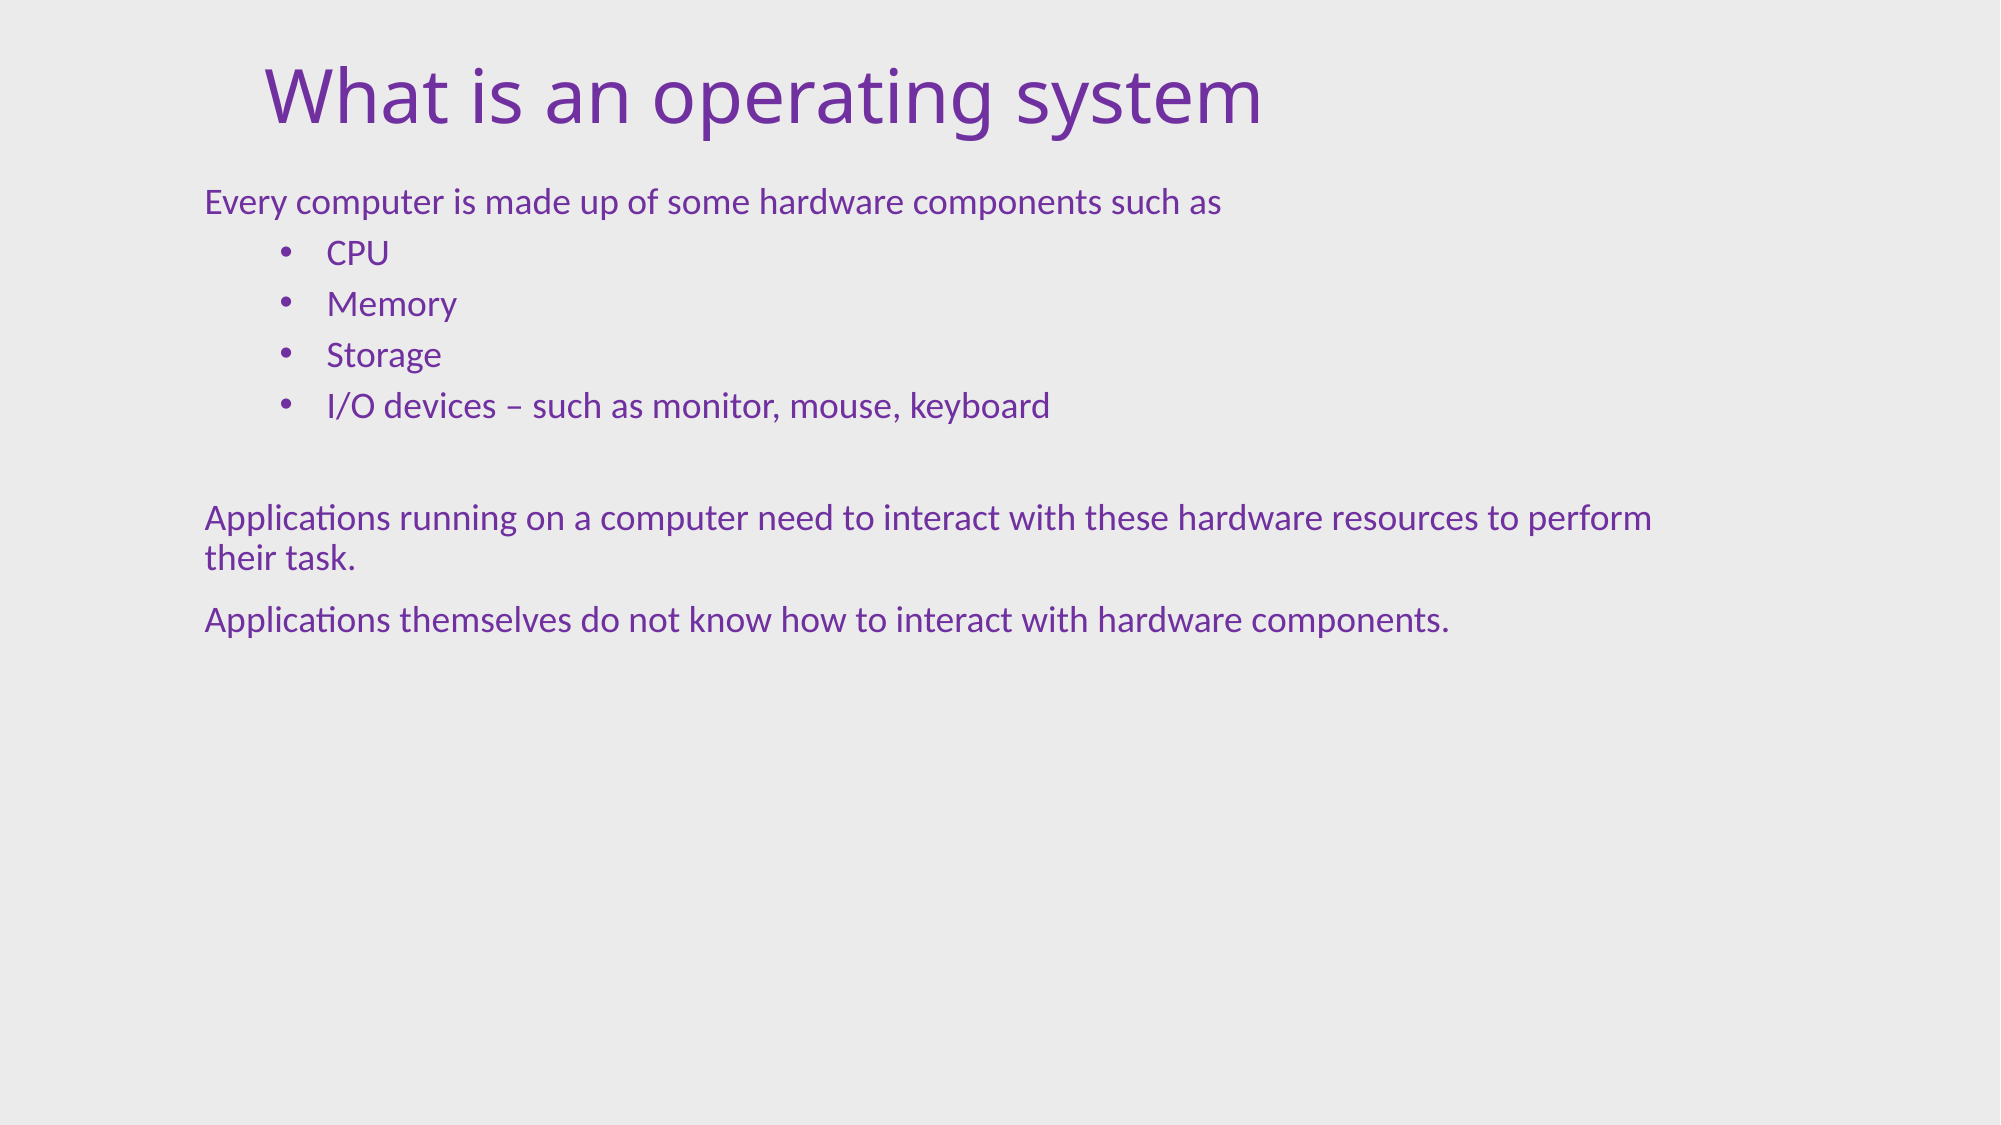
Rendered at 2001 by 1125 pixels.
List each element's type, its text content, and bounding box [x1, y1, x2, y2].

subtitle Every computer is made up of some hardware components such as CPU Memory Storage I/O devices – such as monitor, mouse, keyboard Applications running on a computer need to interact with these hardware resources to perform their task. Applications themselves do not know how to interact with hardware components. [189, 174, 1690, 883]
title What is an operating system [249, 15, 1750, 147]
